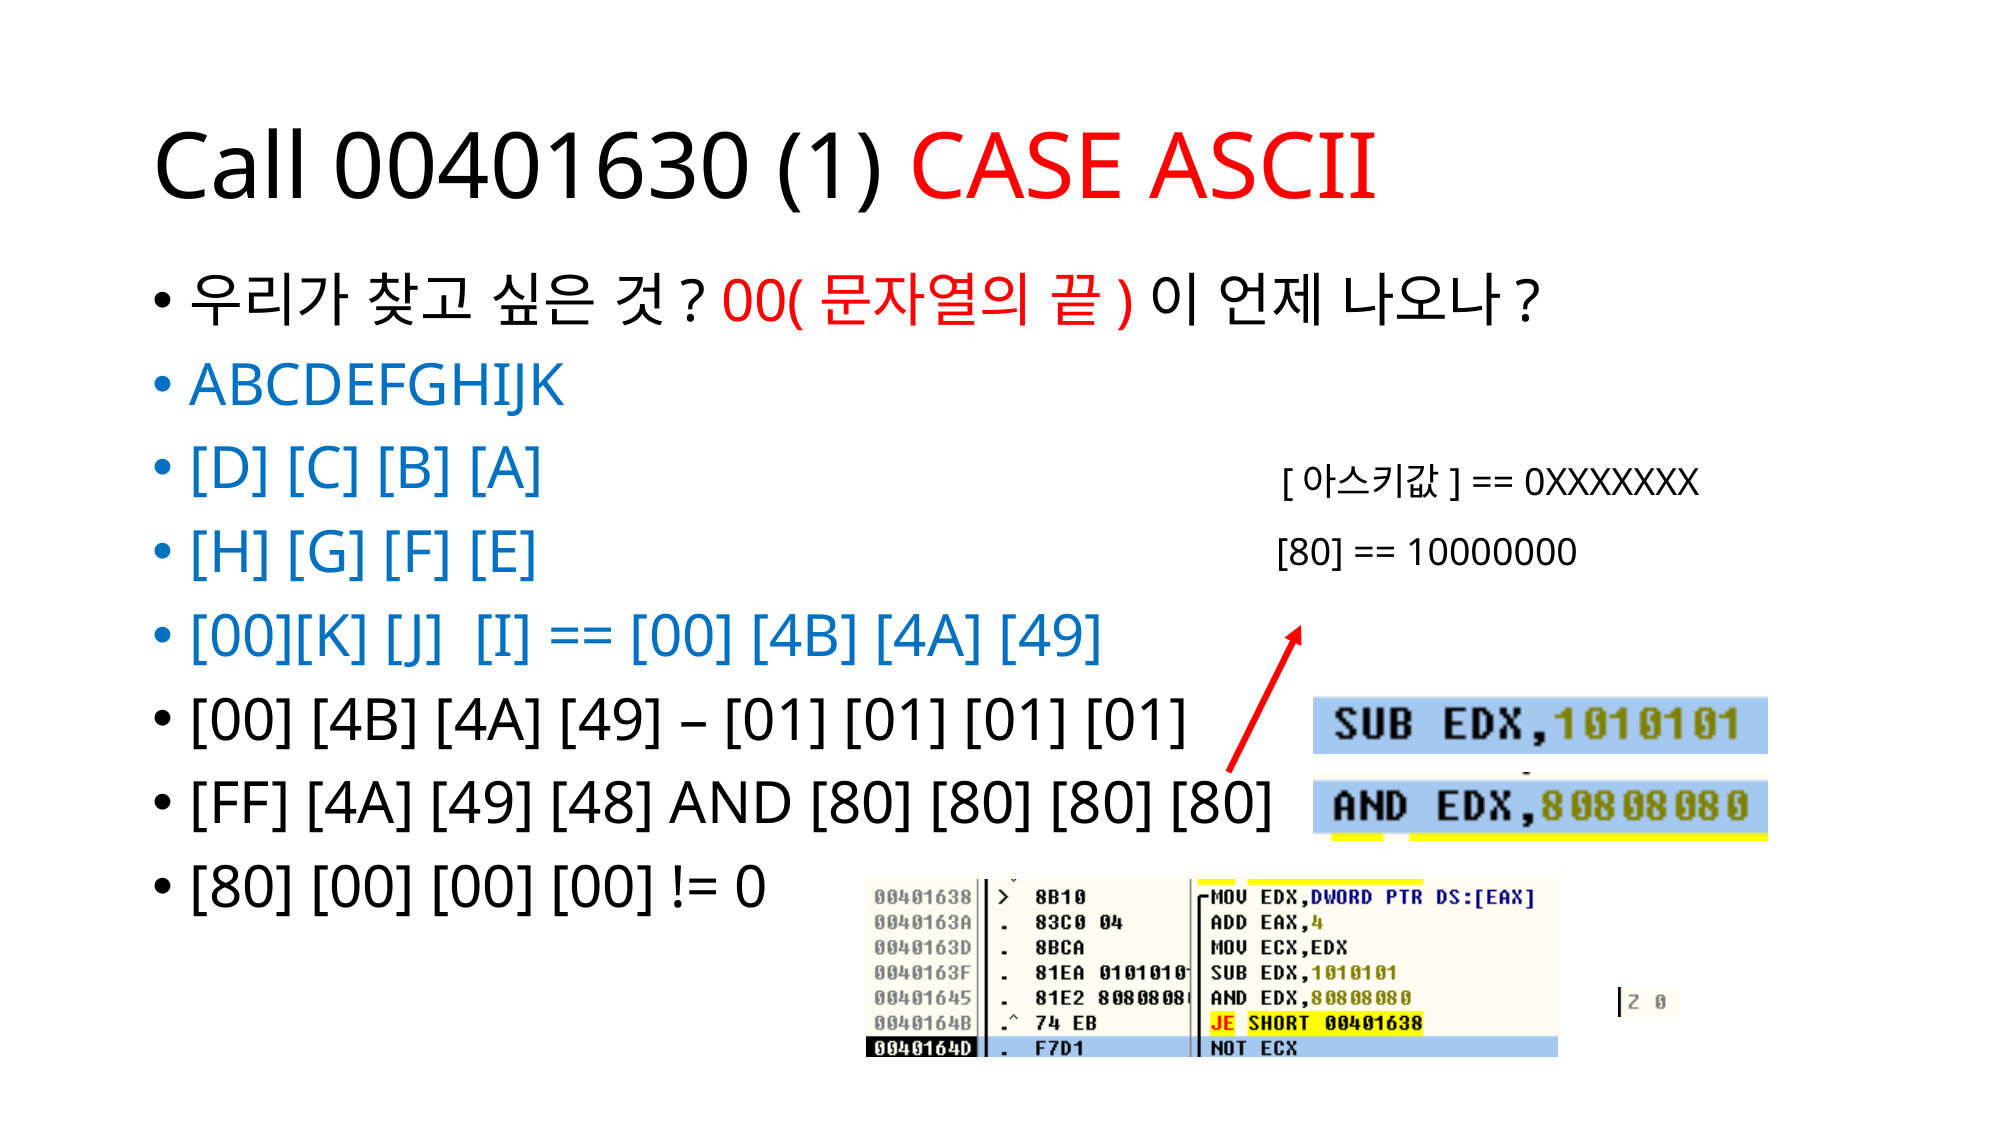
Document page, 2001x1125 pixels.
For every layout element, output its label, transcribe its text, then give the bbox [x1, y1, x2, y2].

list 우리가 찾고 싶은 것? 00(문자열의 끝)이 언제 나오나? ABCDEFGHIJK [D] [C] [B] [A] [H] [G] [F] [E] [00][K] [J] [I] == [00] [4B] [4A] [49] [00] [4B] [4A] [49] – [01] [01] [01] [01] [FF] [4A] [49] [48] AND [80] [80] [80] [80] [80] [00] [00] [00] != 0 [137, 263, 1863, 978]
picture [1618, 987, 1680, 1017]
text_box [아스키값] == 0XXXXXXX [1266, 450, 1791, 511]
picture [1313, 772, 1768, 841]
title Call 00401630 (1) CASE ASCII [137, 59, 1863, 263]
picture [866, 879, 1558, 1057]
text_box [80] == 10000000 [1261, 520, 1786, 581]
picture [1313, 695, 1768, 754]
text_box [1228, 624, 1302, 773]
